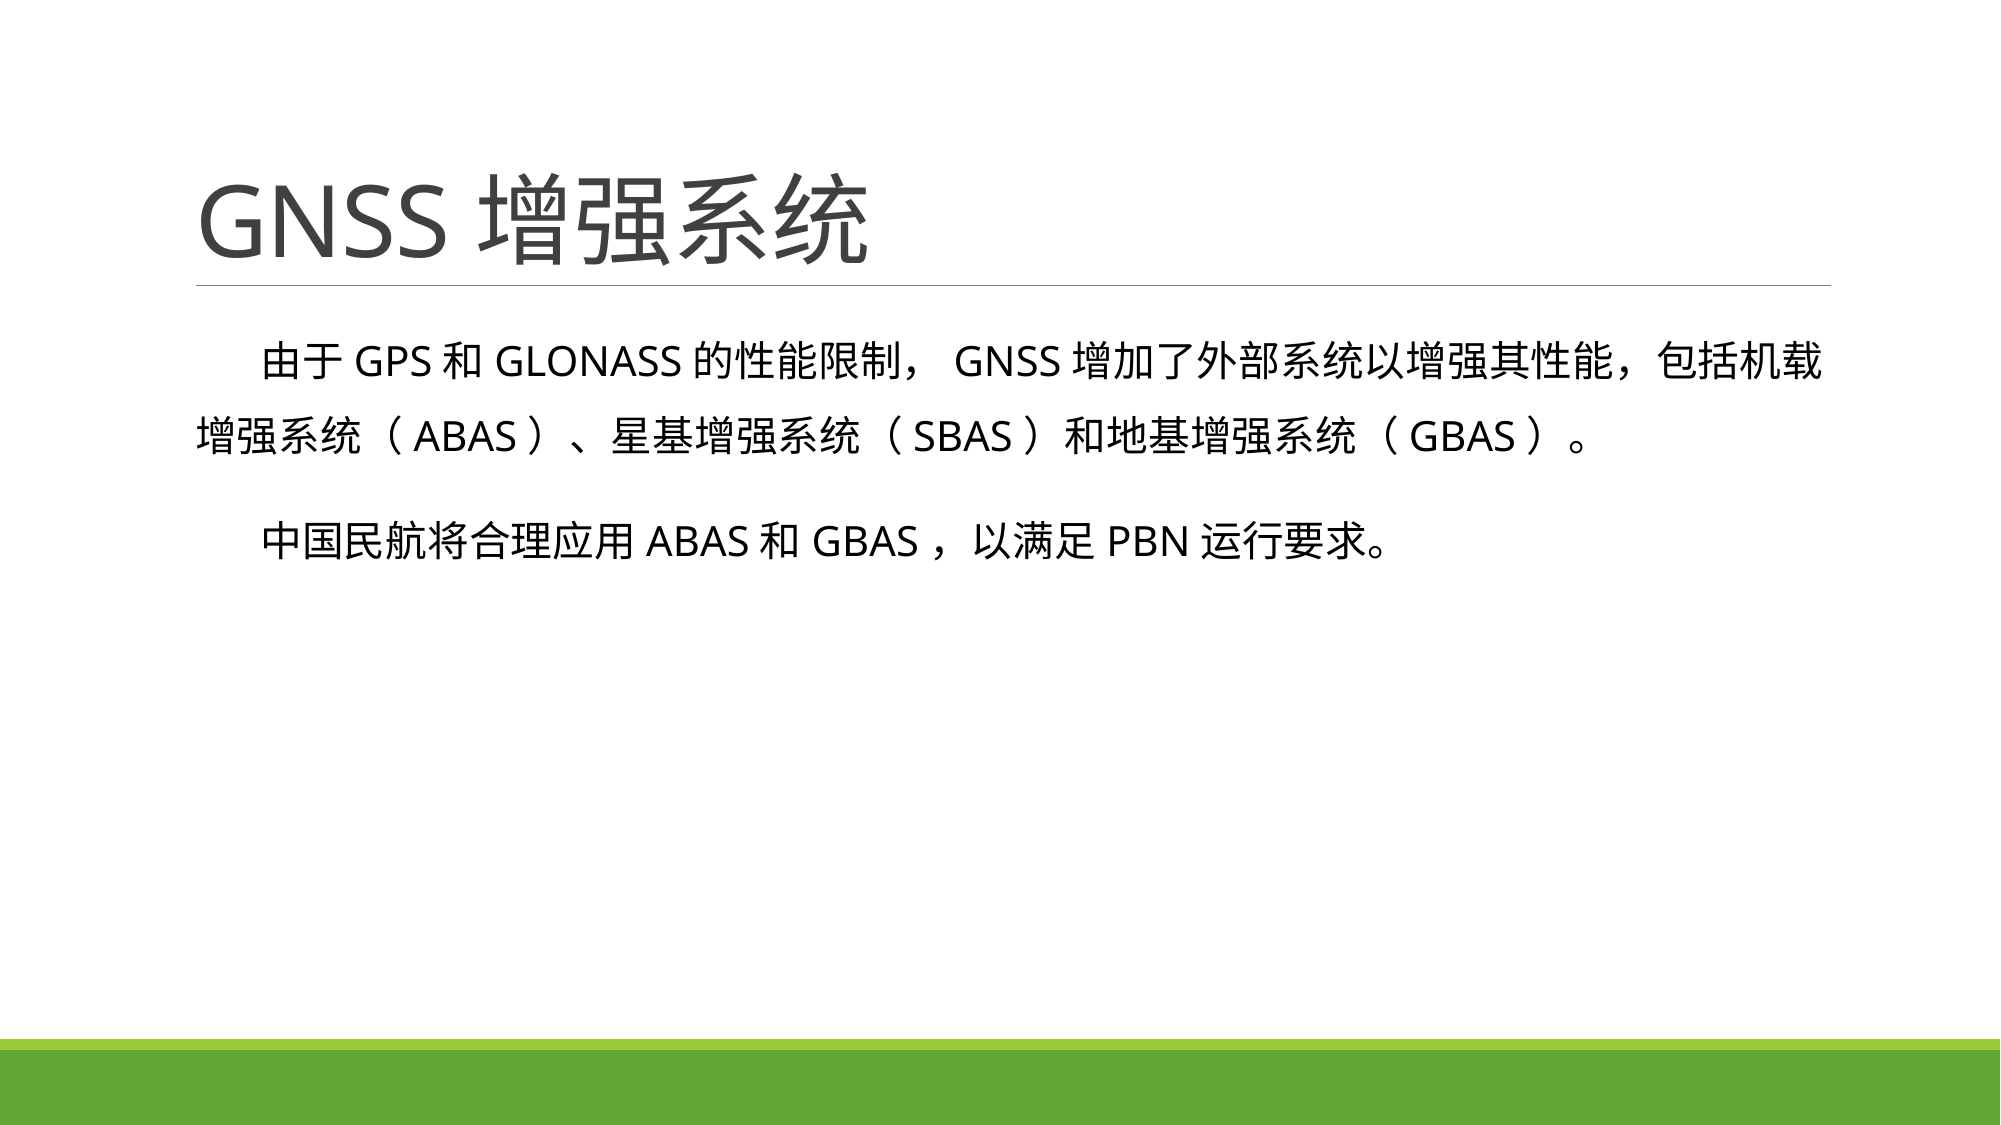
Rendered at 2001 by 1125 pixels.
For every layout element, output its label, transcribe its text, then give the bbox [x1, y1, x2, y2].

title GNSS增强系统 [180, 47, 1830, 285]
list 由于GPS和GLONASS的性能限制，GNSS增加了外部系统以增强其性能，包括机载增强系统（ABAS）、星基增强系统（SBAS）和地基增强系统（GBAS）。 中国民航将合理应用ABAS和GBAS，以满足PBN运行要求。 [180, 302, 1830, 963]
